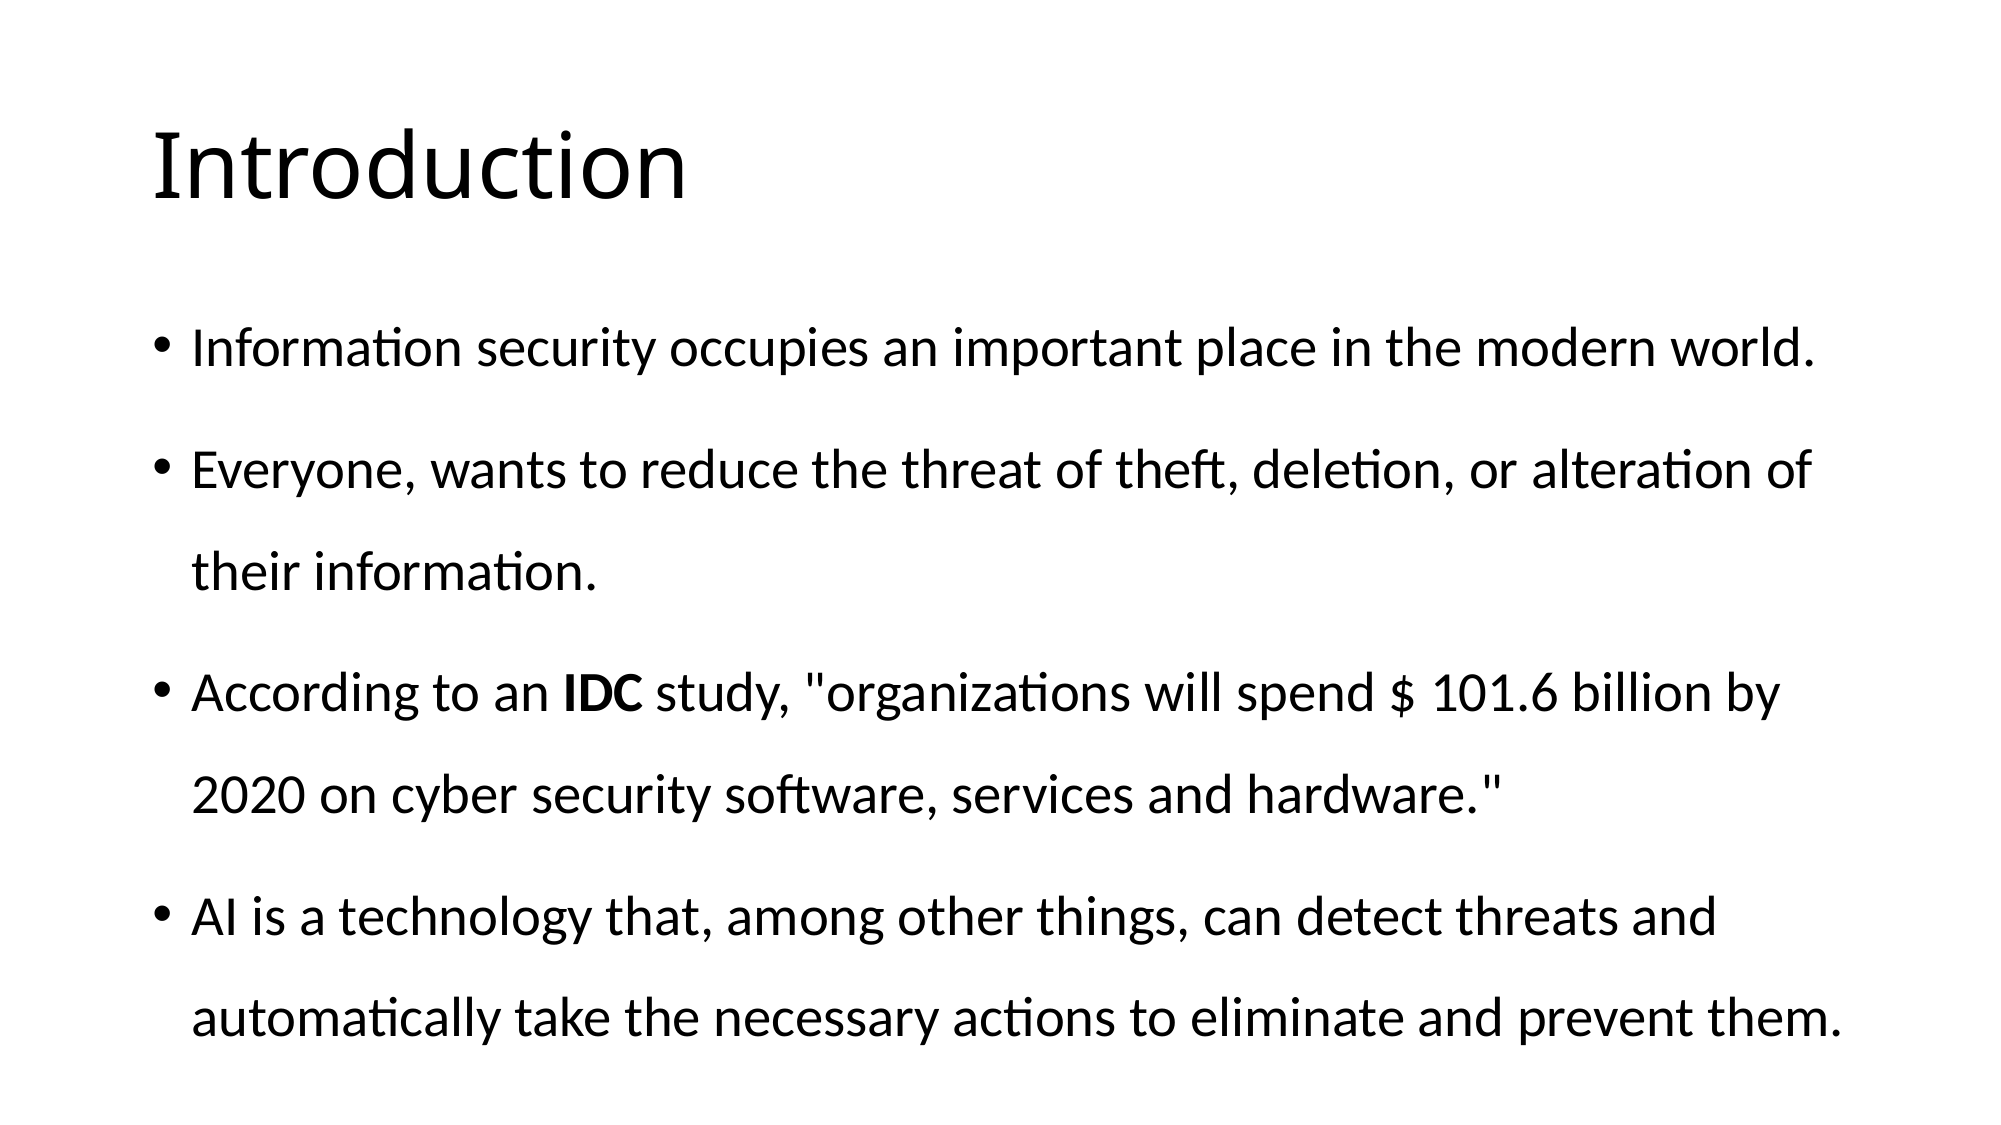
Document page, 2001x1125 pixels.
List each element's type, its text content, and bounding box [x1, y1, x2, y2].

title Introduction [137, 59, 1863, 268]
list Information security occupies an important place in the modern world. Everyone, wants to reduce the threat of theft, deletion, or alteration of their information. According to an IDC study, "organizations will spend $ 101.6 billion by 2020 on cyber security software, services and hardware." AI is a technology that, among other things, can detect threats and automatically take the necessary actions to eliminate and prevent them. [137, 268, 1863, 1096]
